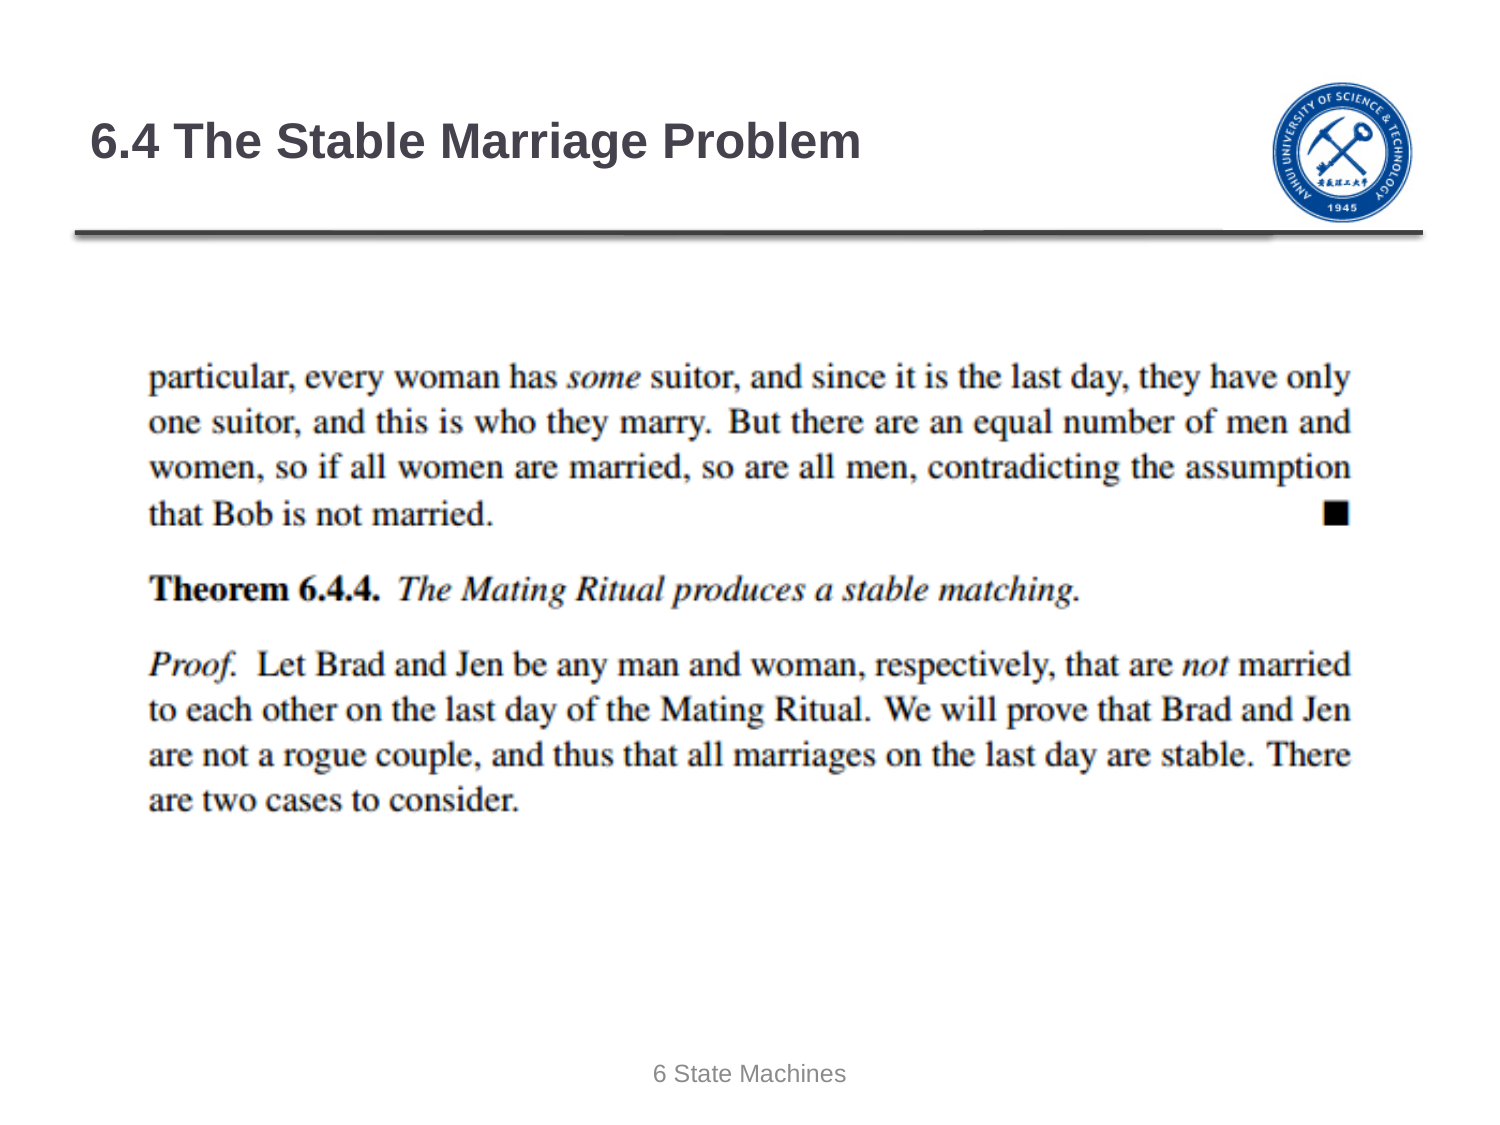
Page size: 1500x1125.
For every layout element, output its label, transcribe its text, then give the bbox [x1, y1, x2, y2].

picture [127, 337, 1385, 831]
picture [1223, 34, 1430, 230]
footer 6 State Machines [512, 1042, 988, 1103]
title 6.4 The Stable Marriage Problem [74, 44, 1272, 233]
